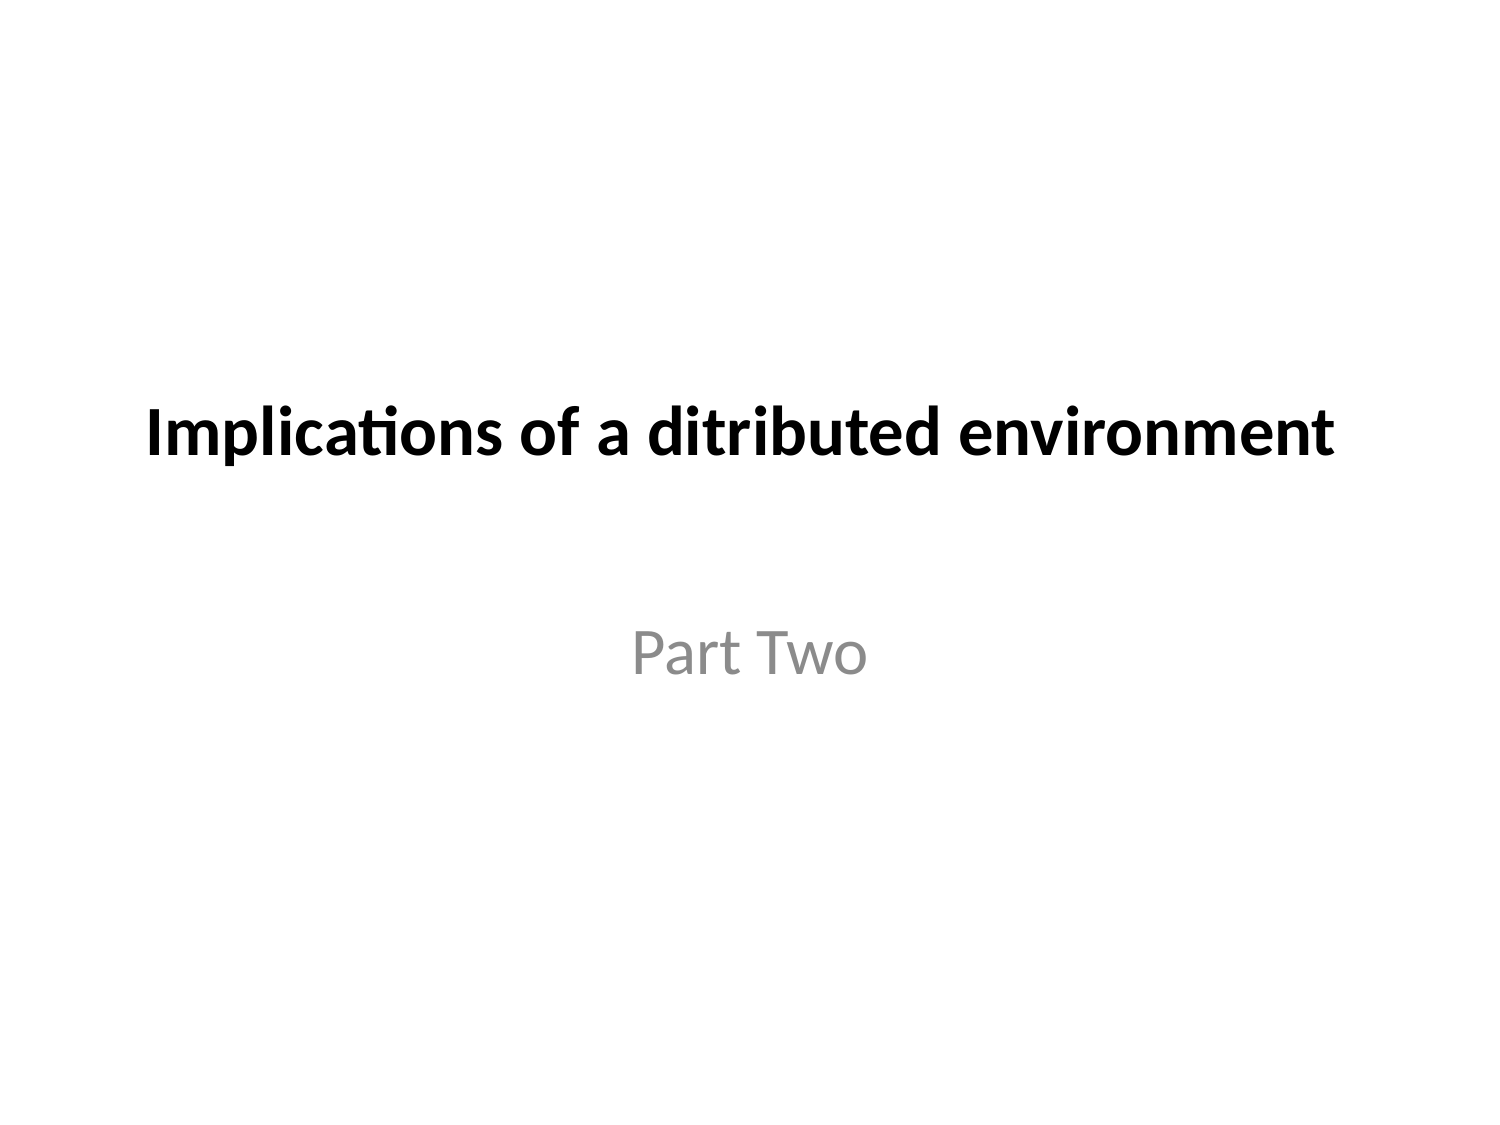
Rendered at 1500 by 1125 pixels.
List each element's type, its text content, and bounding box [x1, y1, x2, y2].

title Implications of a ditributed environment [112, 349, 1388, 591]
subtitle Part Two [225, 600, 1275, 1025]
